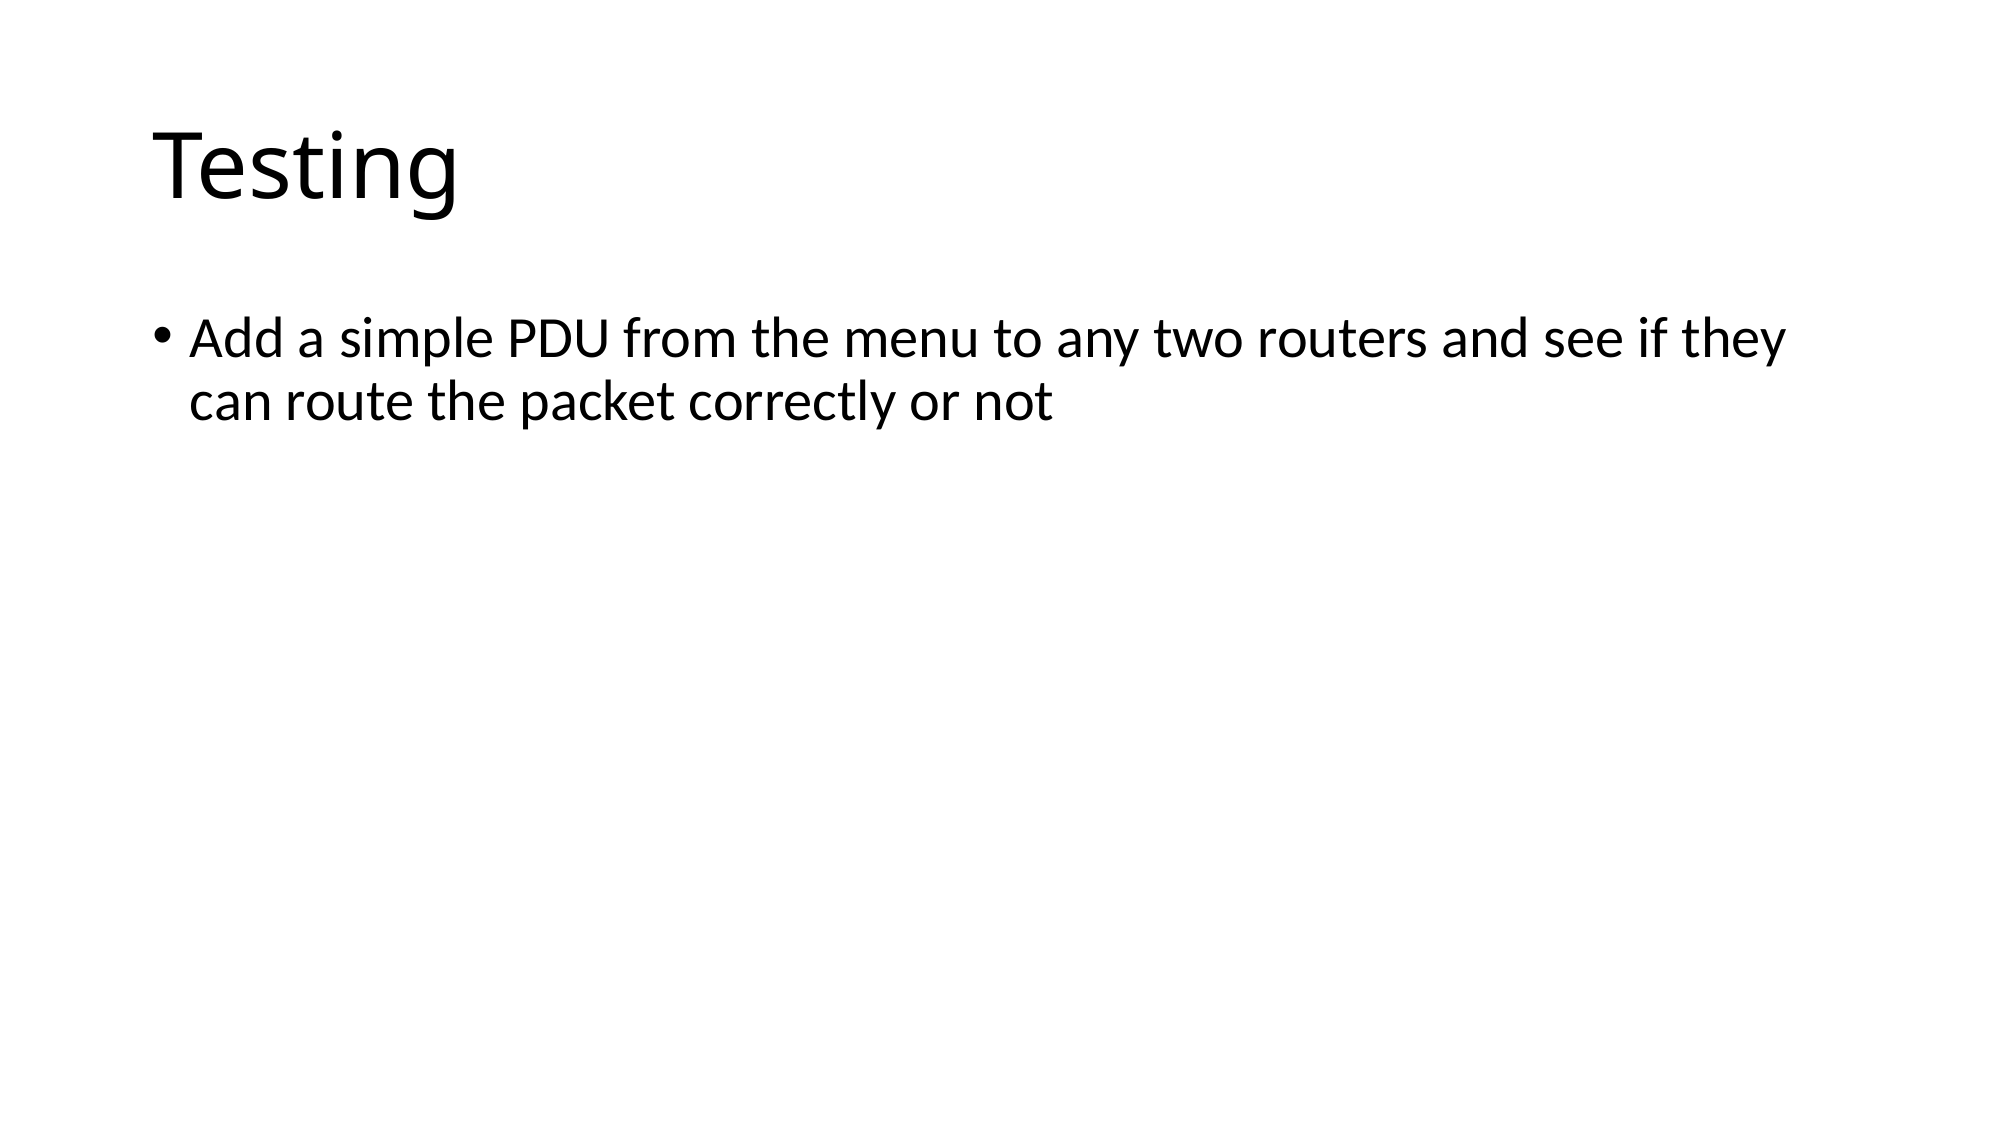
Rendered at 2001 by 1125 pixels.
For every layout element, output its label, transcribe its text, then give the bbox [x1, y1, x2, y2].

list Add a simple PDU from the menu to any two routers and see if they can route the packet correctly or not [137, 299, 1863, 1014]
title Testing [137, 59, 1863, 278]
